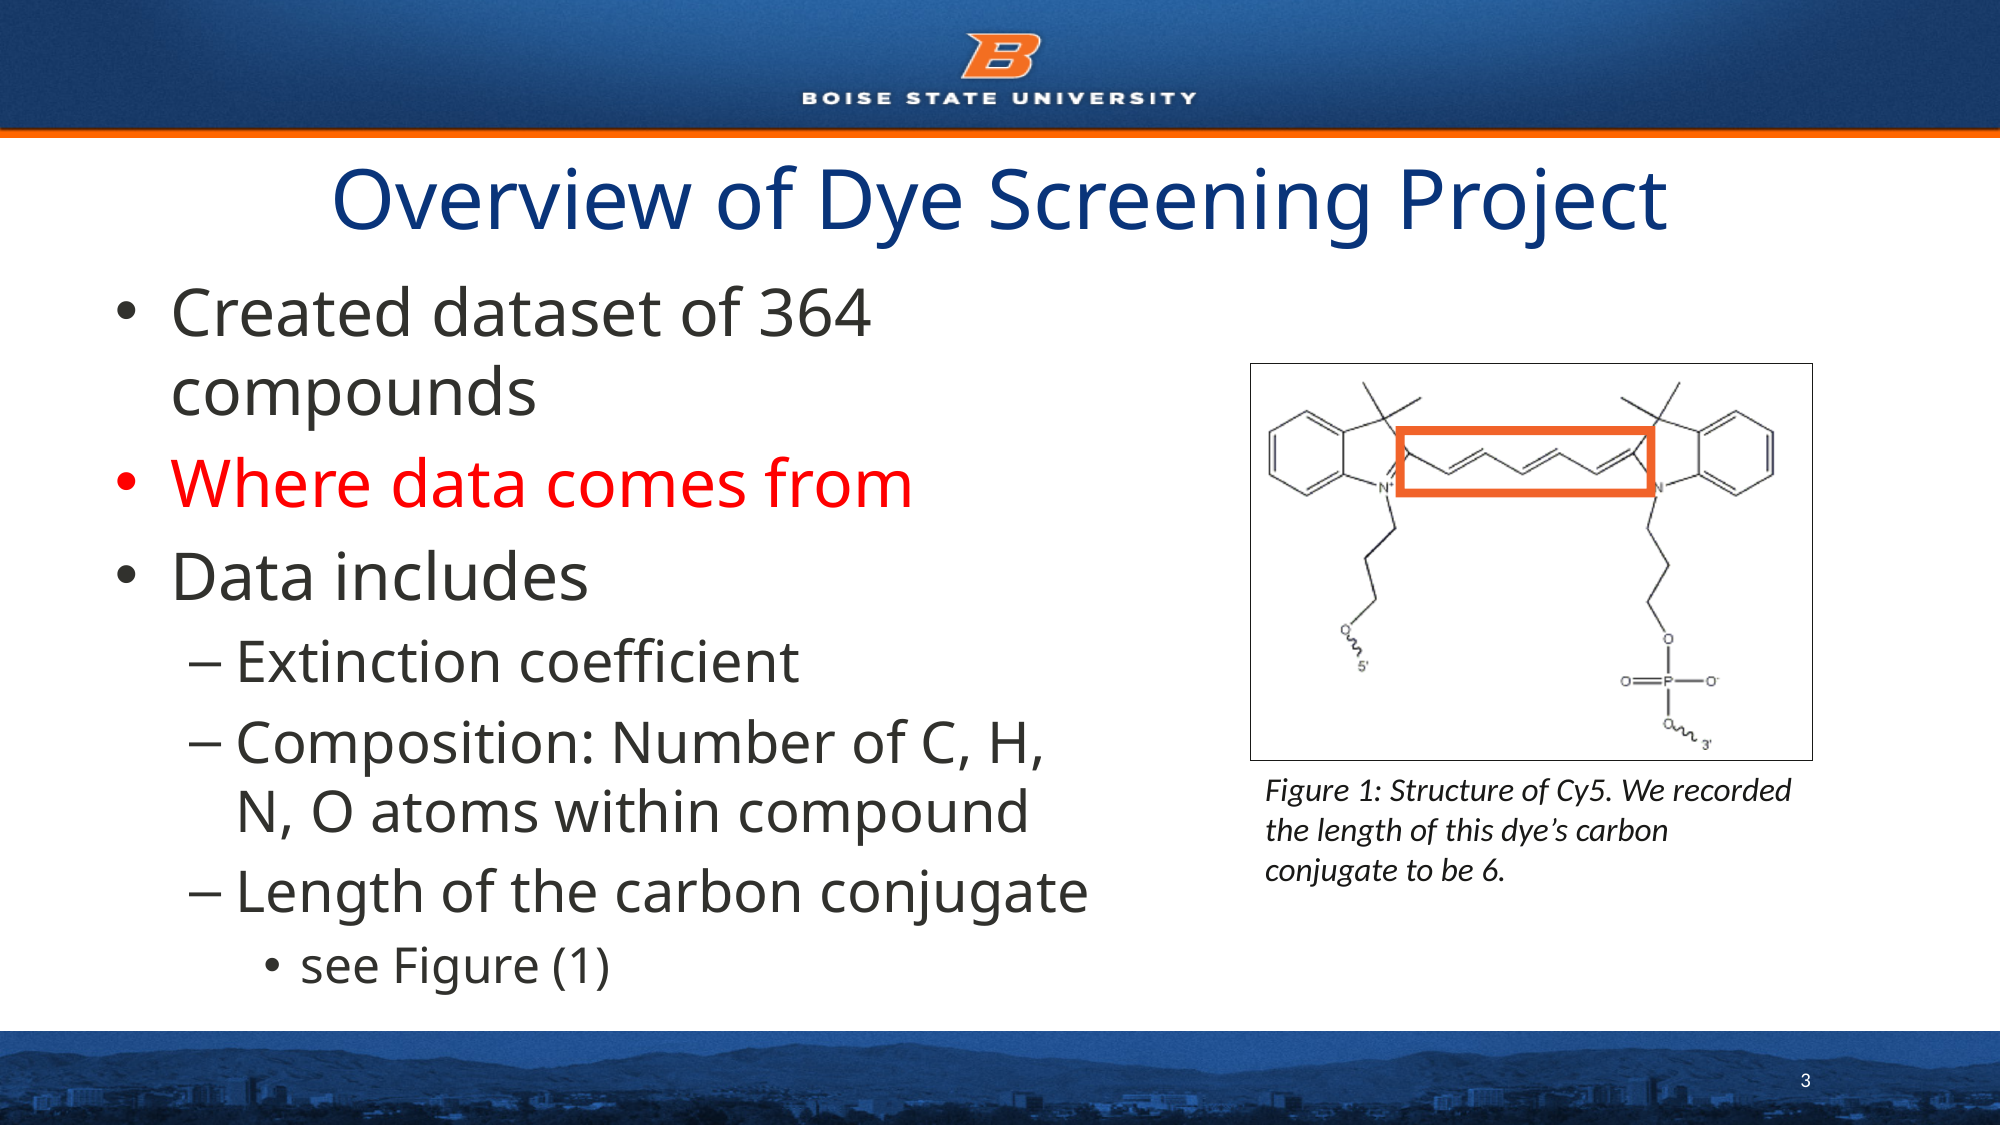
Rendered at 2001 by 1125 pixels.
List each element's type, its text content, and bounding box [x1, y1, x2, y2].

picture [0, 0, 2000, 138]
picture [1250, 363, 1813, 762]
title Overview of Dye Screening Project [99, 137, 1900, 255]
picture [0, 1031, 2000, 1125]
text_box Figure 1: Structure of Cy5. We recorded the length of this dye’s carbon conjugate to be 6. [1250, 769, 1812, 896]
list Created dataset of 364 compounds Where data comes from Data includes Extinction coefficient Composition: Number of C, H, N, O atoms within compound Length of the carbon conjugate see Figure (1) [99, 262, 1127, 1005]
